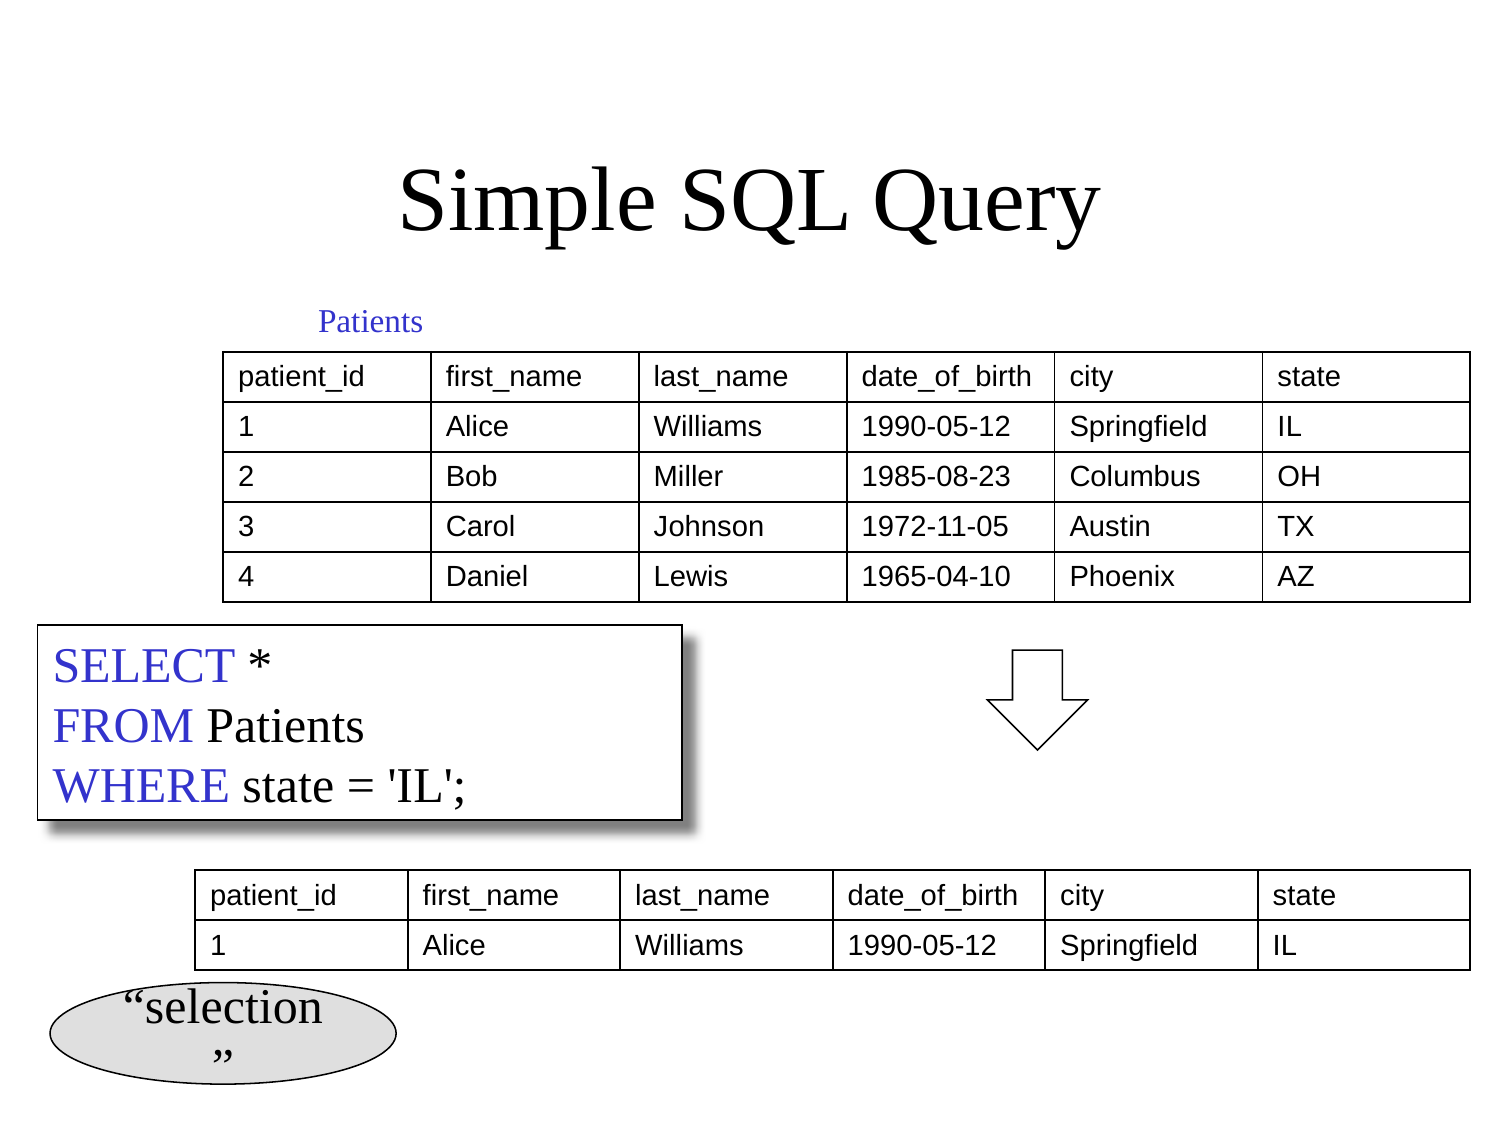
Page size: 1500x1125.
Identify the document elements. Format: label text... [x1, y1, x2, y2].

table_cell Williams [640, 403, 846, 451]
table_cell Springfield [1046, 921, 1257, 969]
table_header last_name [640, 353, 846, 401]
table_cell IL [1263, 403, 1469, 451]
table_cell Bob [432, 453, 638, 501]
table_cell AZ [1263, 553, 1469, 601]
table_header last_name [621, 871, 832, 919]
table_cell Carol [432, 503, 638, 551]
title Simple SQL Query [112, 99, 1388, 288]
table_cell 1990-05-12 [848, 403, 1054, 451]
table_cell Phoenix [1055, 553, 1262, 601]
table_header patient_id [196, 871, 407, 919]
table_cell Johnson [640, 503, 846, 551]
table_cell TX [1263, 503, 1469, 551]
table_header date_of_birth [848, 353, 1054, 401]
table_cell Williams [621, 921, 832, 969]
table_cell Austin [1055, 503, 1262, 551]
text_box Patients [303, 291, 490, 347]
table_cell Columbus [1055, 453, 1262, 501]
table_cell Alice [432, 403, 638, 451]
table_header city [1055, 353, 1262, 401]
table_cell 1 [196, 921, 407, 969]
table_cell IL [1259, 921, 1469, 969]
table_header state [1263, 353, 1469, 401]
table_cell Daniel [432, 553, 638, 601]
table_header patient_id [224, 353, 430, 401]
table_cell 1985-08-23 [848, 453, 1054, 501]
table_cell 4 [224, 553, 430, 601]
table_cell 1972-11-05 [848, 503, 1054, 551]
table_cell Alice [409, 921, 619, 969]
table_cell Miller [640, 453, 846, 501]
table_header city [1046, 871, 1257, 919]
text_box “selection” [50, 982, 397, 1085]
text_box [987, 650, 1088, 751]
table_cell 3 [224, 503, 430, 551]
table_cell 2 [224, 453, 430, 501]
table_cell Springfield [1055, 403, 1262, 451]
table_cell OH [1263, 453, 1469, 501]
table_header first_name [432, 353, 638, 401]
table_cell 1990-05-12 [834, 921, 1044, 969]
table_header state [1259, 871, 1469, 919]
table_header date_of_birth [834, 871, 1044, 919]
table_header first_name [409, 871, 619, 919]
table_cell Lewis [640, 553, 846, 601]
table_cell 1 [224, 403, 430, 451]
text_box SELECT * FROM Patients WHERE state = 'IL'; [37, 624, 682, 820]
table_cell 1965-04-10 [848, 553, 1054, 601]
